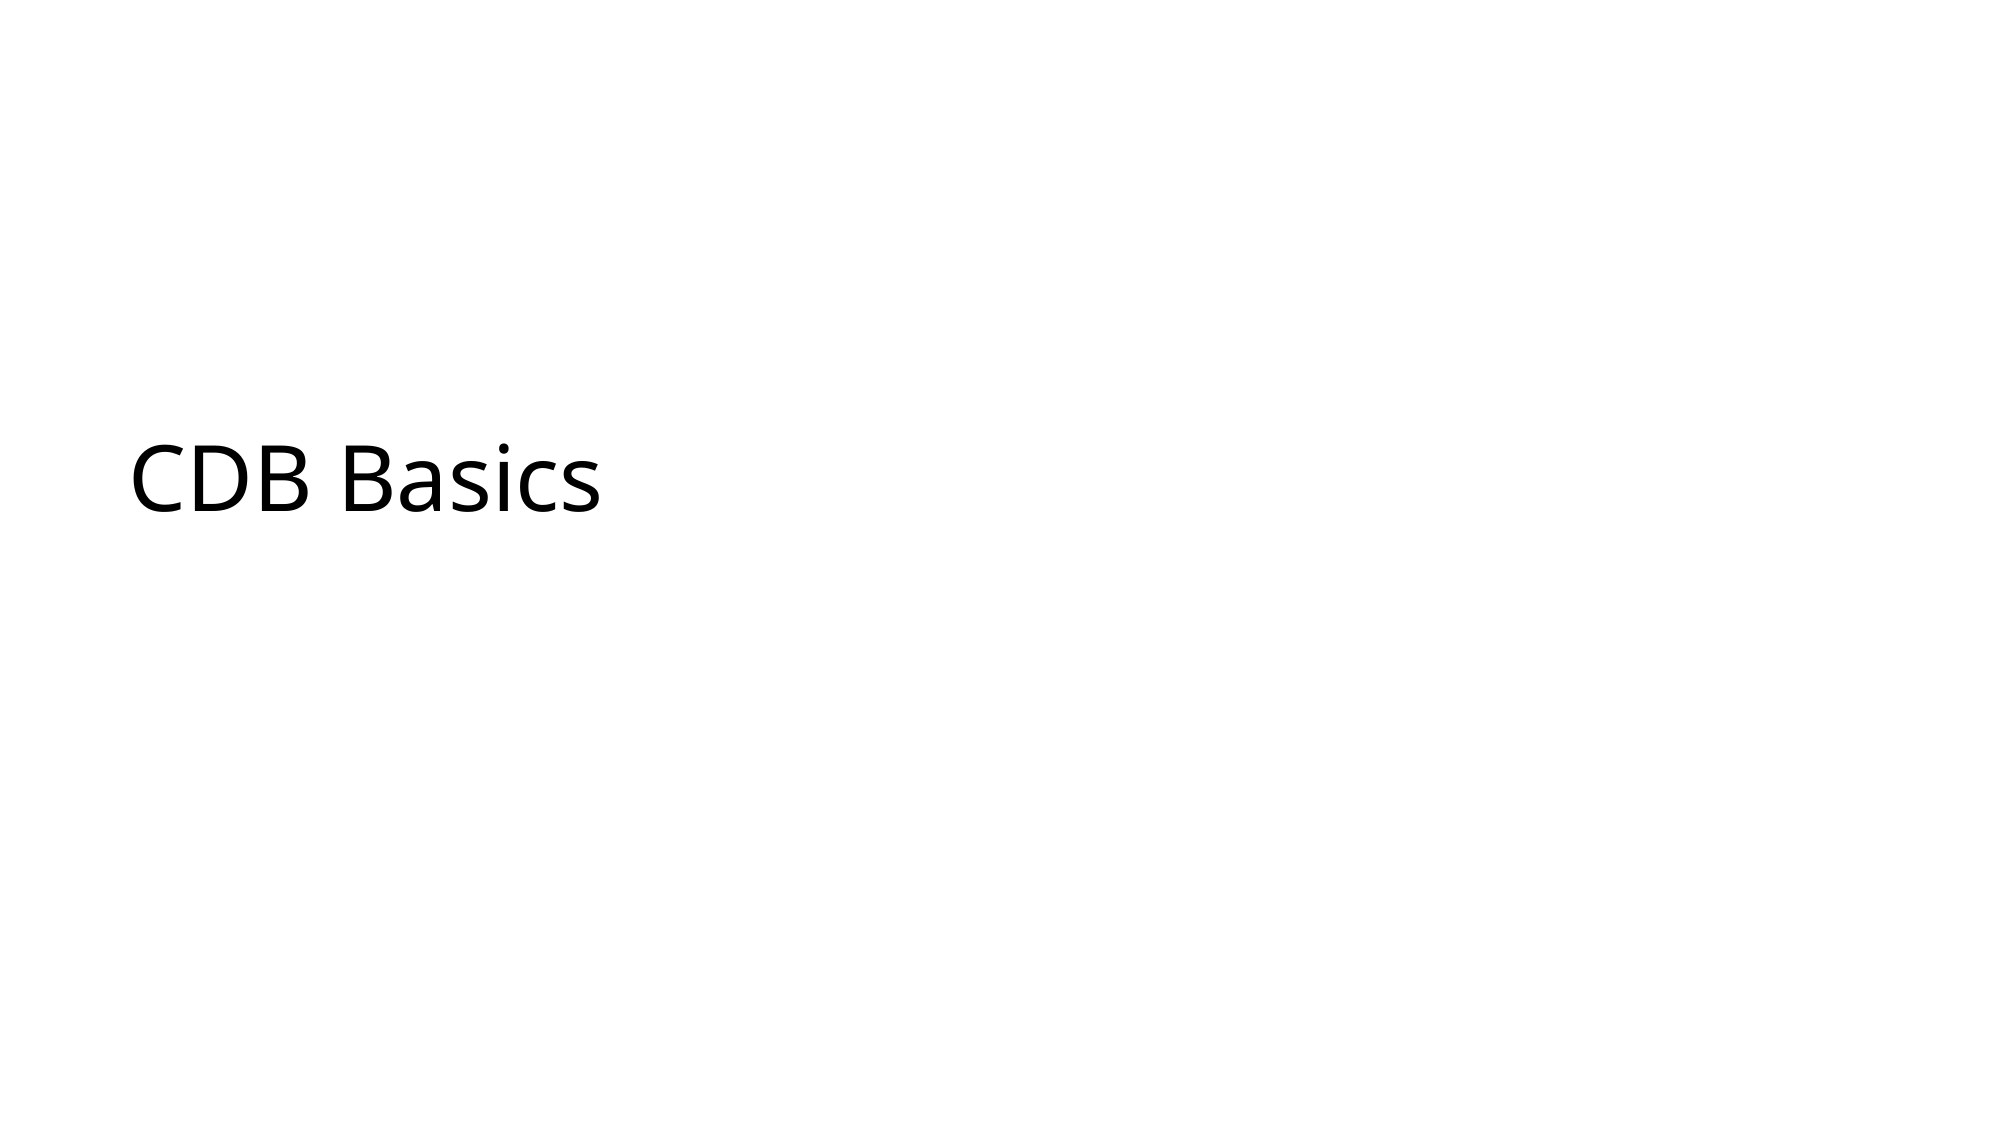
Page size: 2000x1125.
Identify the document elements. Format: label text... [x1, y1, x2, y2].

title CDB Basics [113, 373, 1839, 591]
